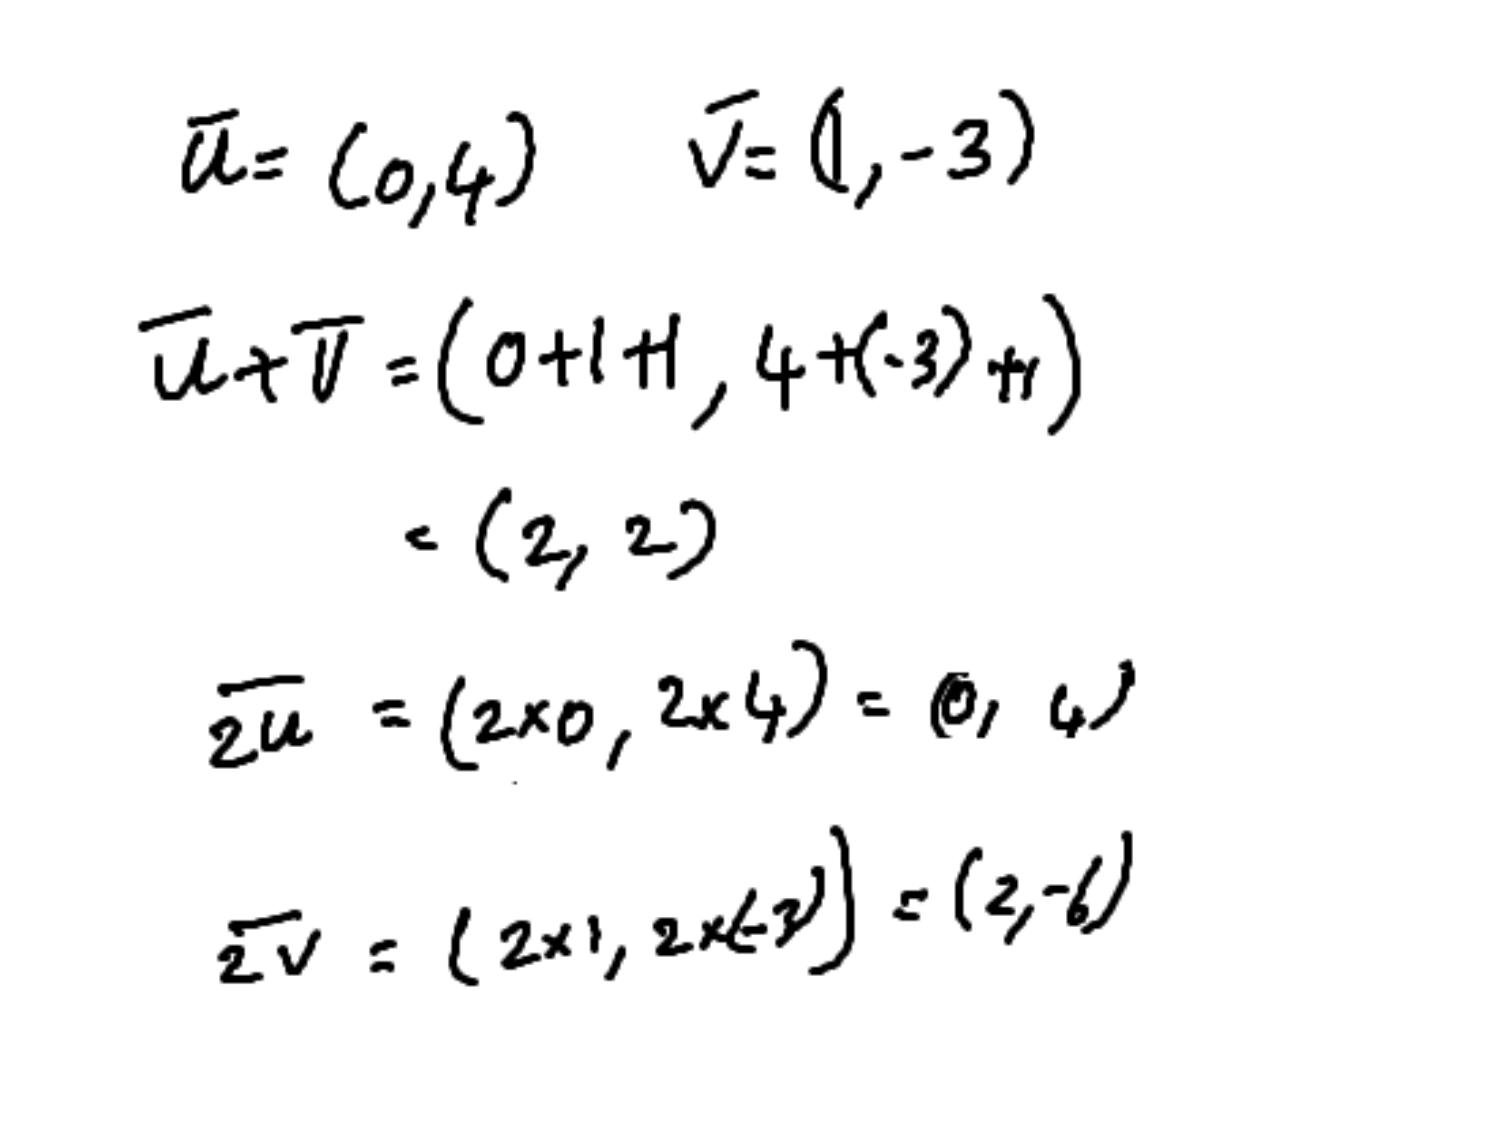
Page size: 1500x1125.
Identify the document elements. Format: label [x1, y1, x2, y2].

picture [112, 74, 1163, 995]
